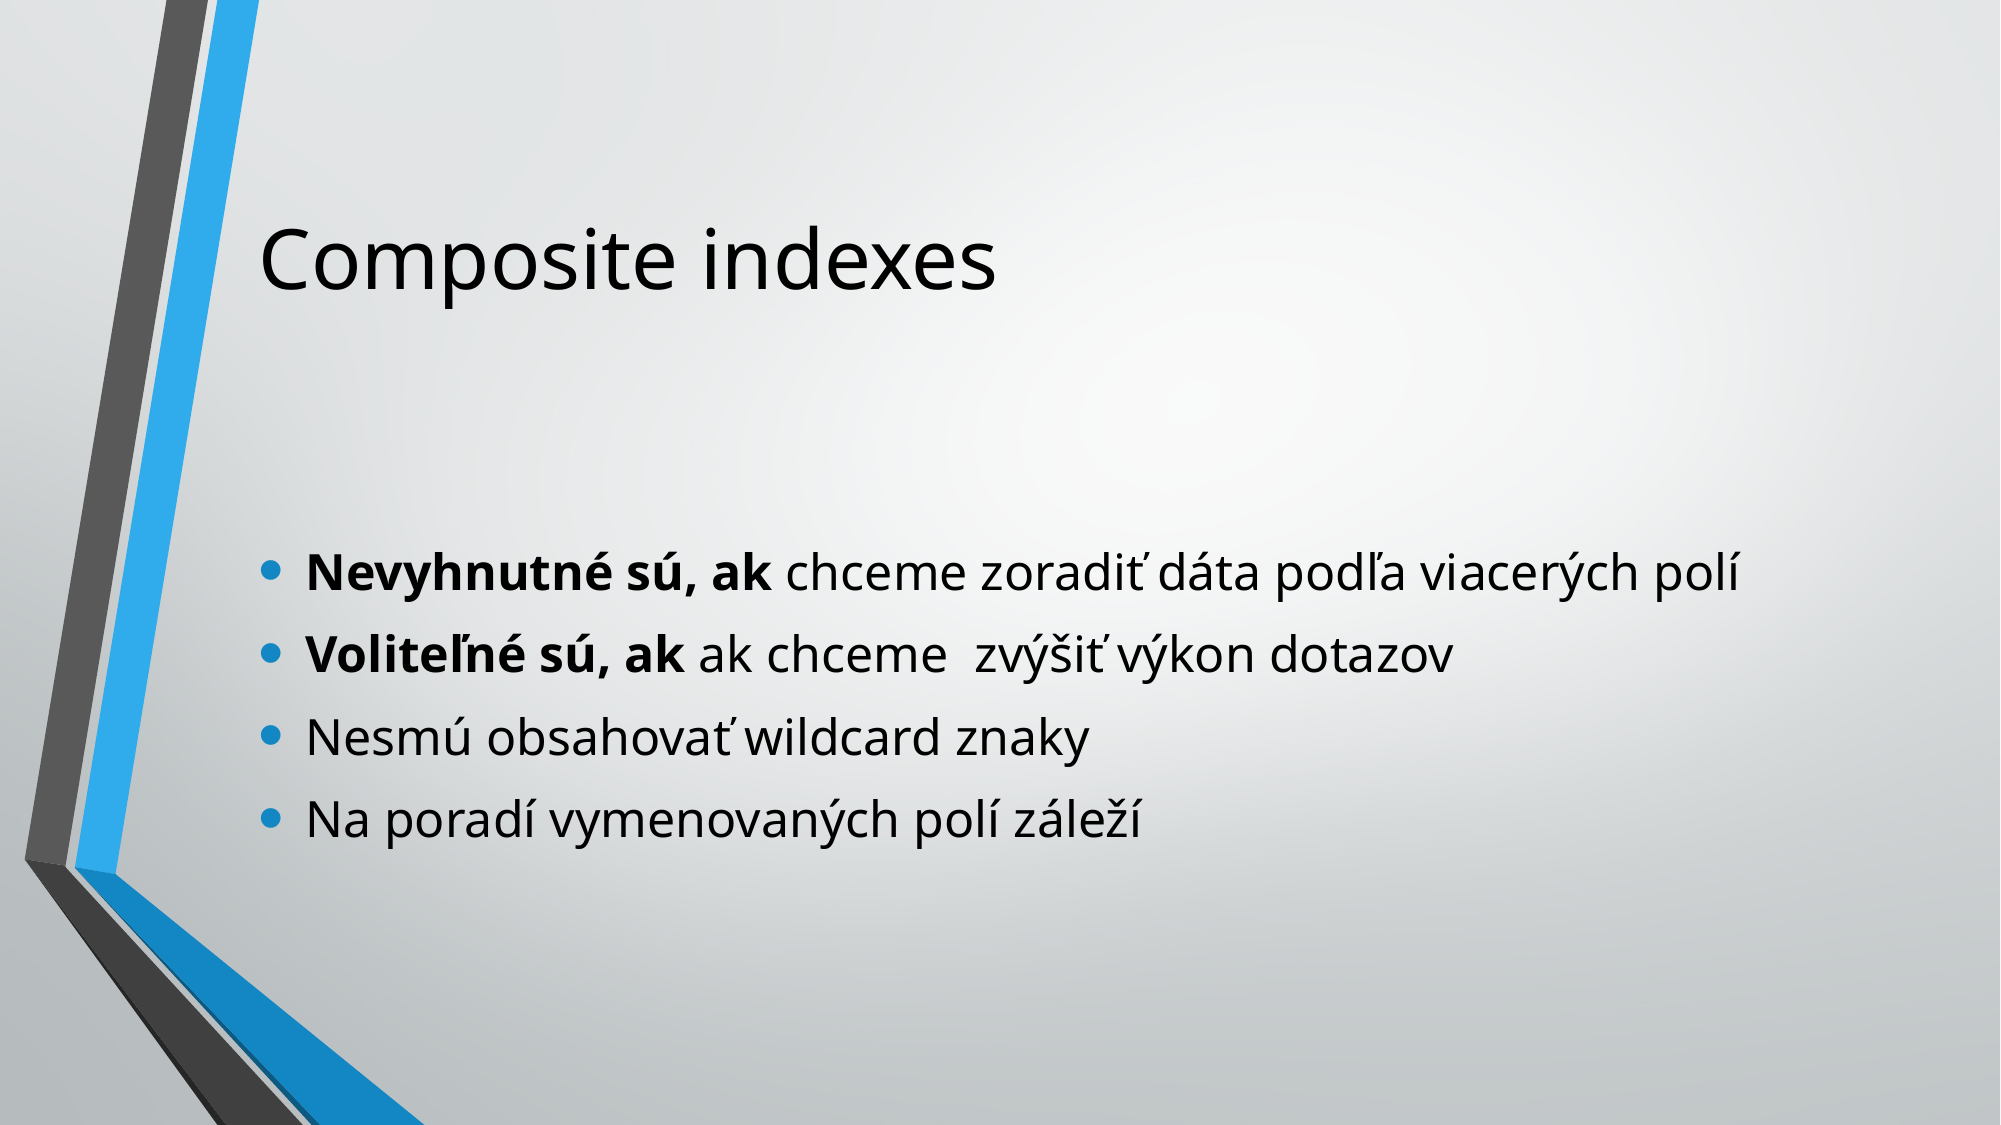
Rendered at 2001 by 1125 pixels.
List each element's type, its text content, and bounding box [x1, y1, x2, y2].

list Nevyhnutné sú, ak chceme zoradiť dáta podľa viacerých polí Voliteľné sú, ak ak chceme zvýšiť výkon dotazov Nesmú obsahovať wildcard znaky Na poradí vymenovaných polí záleží [243, 437, 1887, 950]
title Composite indexes [243, 112, 1887, 400]
